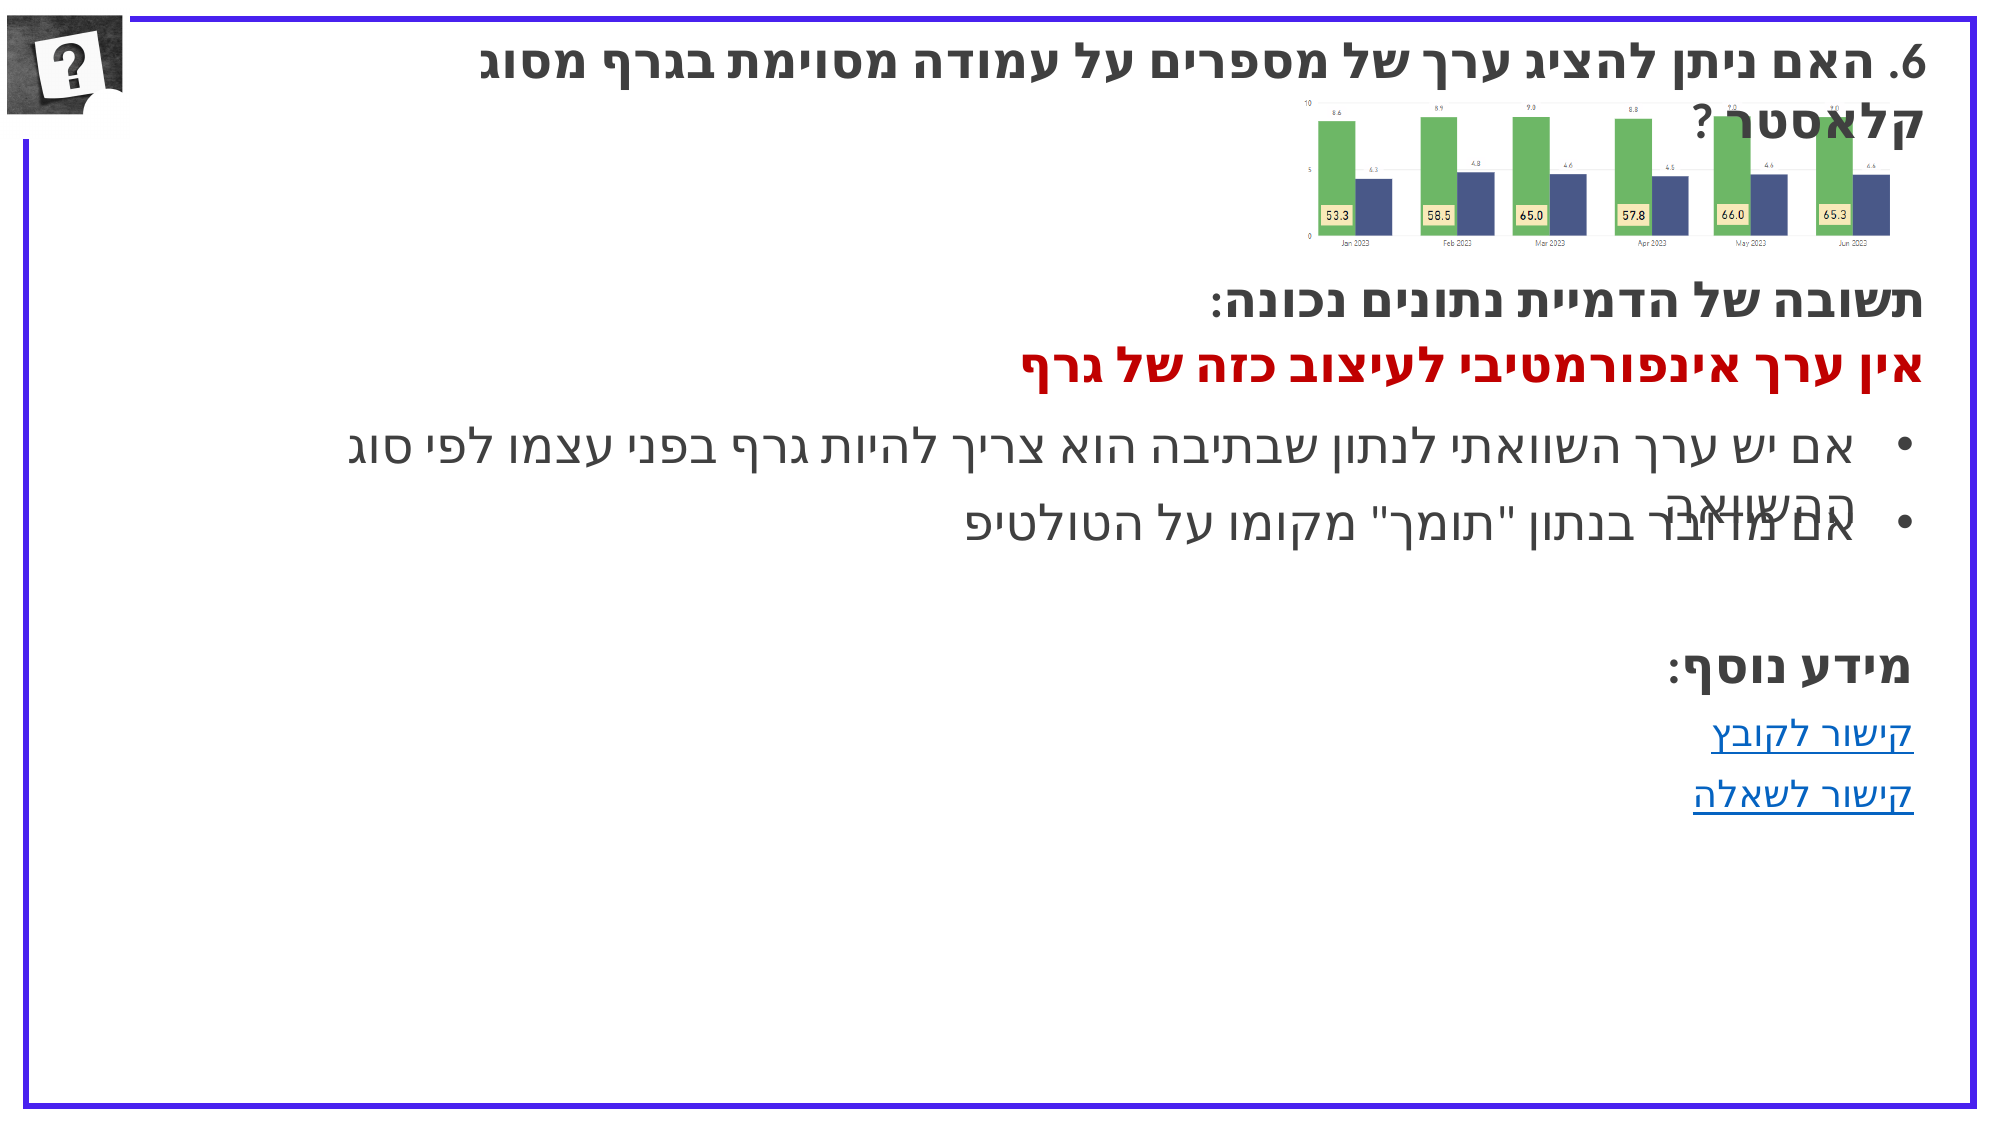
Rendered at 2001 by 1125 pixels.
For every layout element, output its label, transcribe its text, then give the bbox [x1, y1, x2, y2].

text_box 6. האם ניתן להציג ערך של מספרים על עמודה מסוימת בגרף מסוג קלאסטר ? [333, 20, 1942, 156]
text_box [25, 18, 1974, 1107]
text_box קישור לשאלה [928, 762, 1929, 826]
text_box אם מדובר בנתון "תומך" מקומו על הטולטיפ [321, 483, 1929, 559]
text_box מידע נוסף: [321, 625, 1929, 701]
picture [0, 8, 130, 139]
text_box אם יש ערך השוואתי לנתון שבתיבה הוא צריך להיות גרף בפני עצמו לפי סוג ההשוואה [321, 405, 1929, 483]
picture [1282, 85, 1929, 261]
text_box תשובה של הדמיית נתונים נכונה: [333, 260, 1942, 325]
text_box אין ערך אינפורמטיבי לעיצוב כזה של גרף [333, 325, 1942, 401]
text_box קישור לקובץ [928, 701, 1929, 762]
